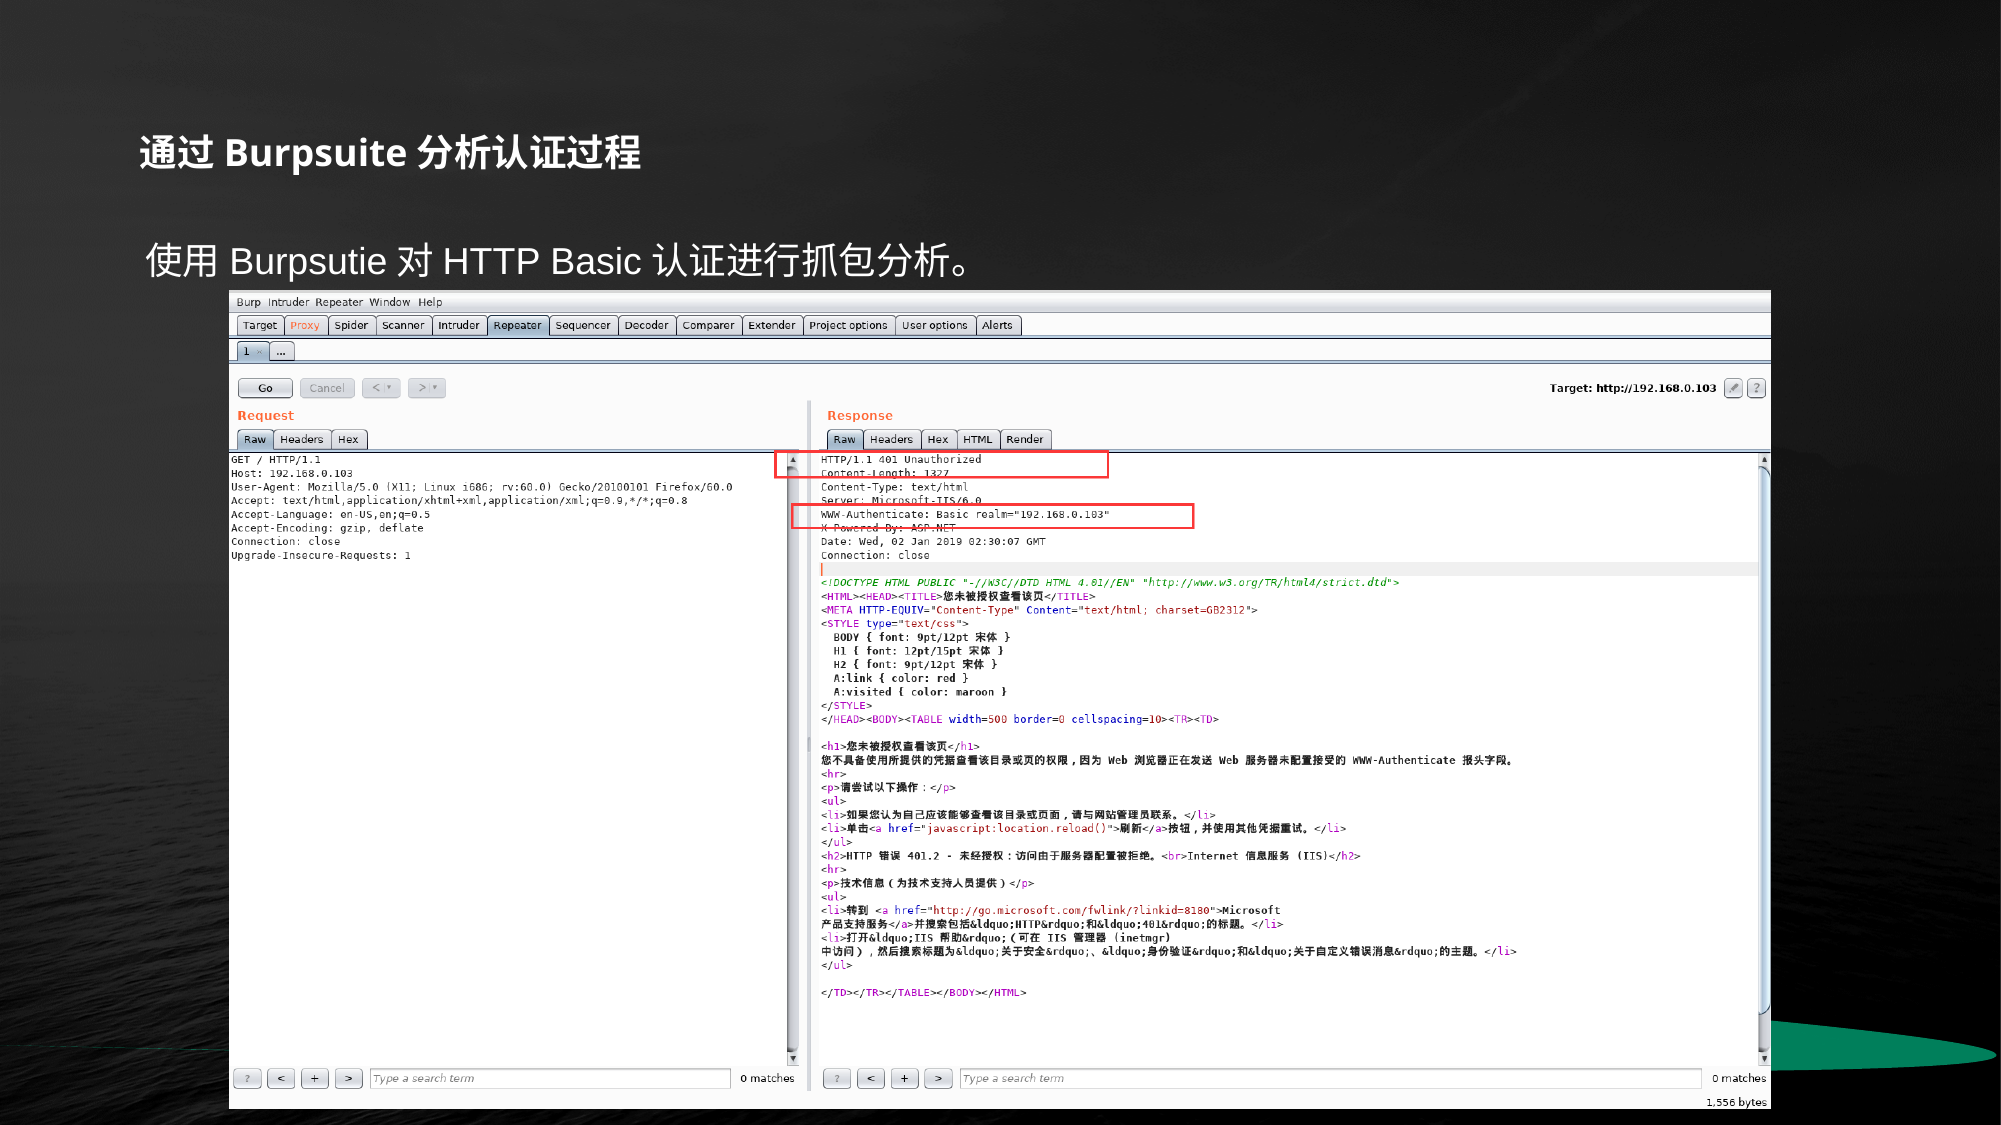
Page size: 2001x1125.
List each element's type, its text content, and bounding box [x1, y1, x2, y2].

text_box [1771, 1019, 1998, 1072]
text_box 使用Burpsutie对HTTP Basic认证进行抓包分析。 [130, 229, 1870, 290]
text_box [0, 1044, 229, 1052]
picture [0, 0, 2001, 1125]
text_box 通过Burpsuite分析认证过程 [124, 121, 1864, 181]
